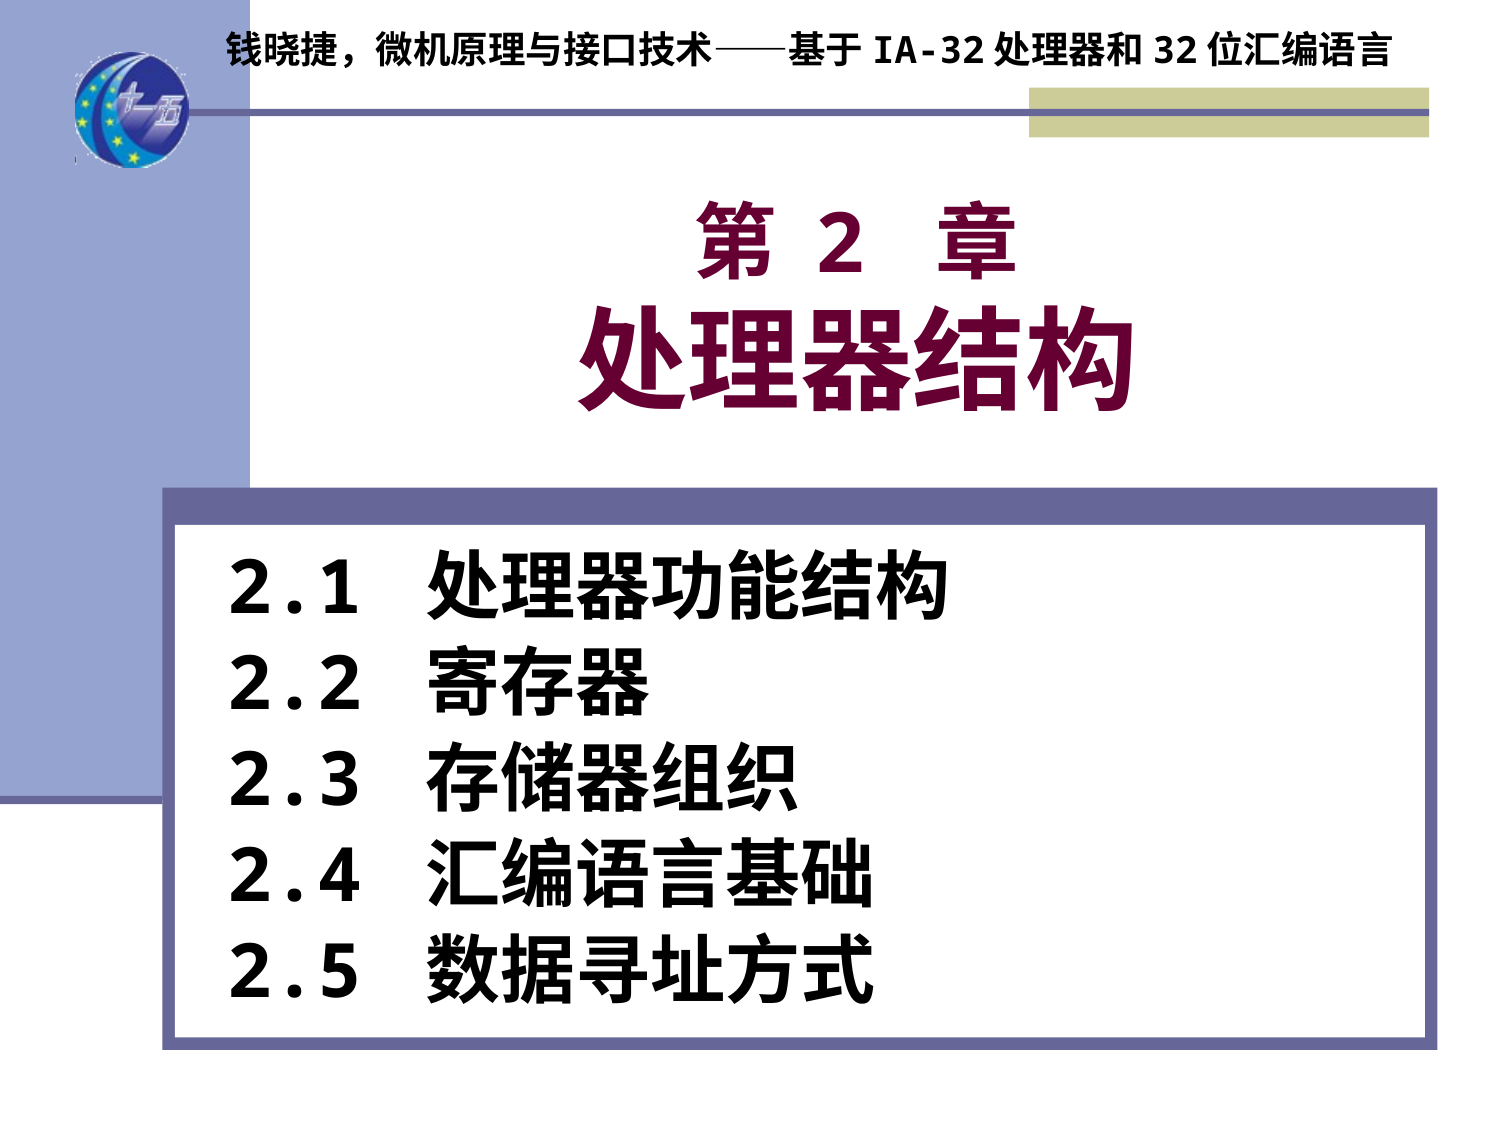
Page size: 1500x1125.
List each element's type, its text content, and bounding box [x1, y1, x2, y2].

picture [75, 52, 189, 168]
title 第 2 章 处理器结构 [262, 137, 1451, 476]
subtitle 2.1 处理器功能结构 2.2 寄存器 2.3 存储器组织 2.4 汇编语言基础 2.5 数据寻址方式 [212, 524, 1413, 1038]
